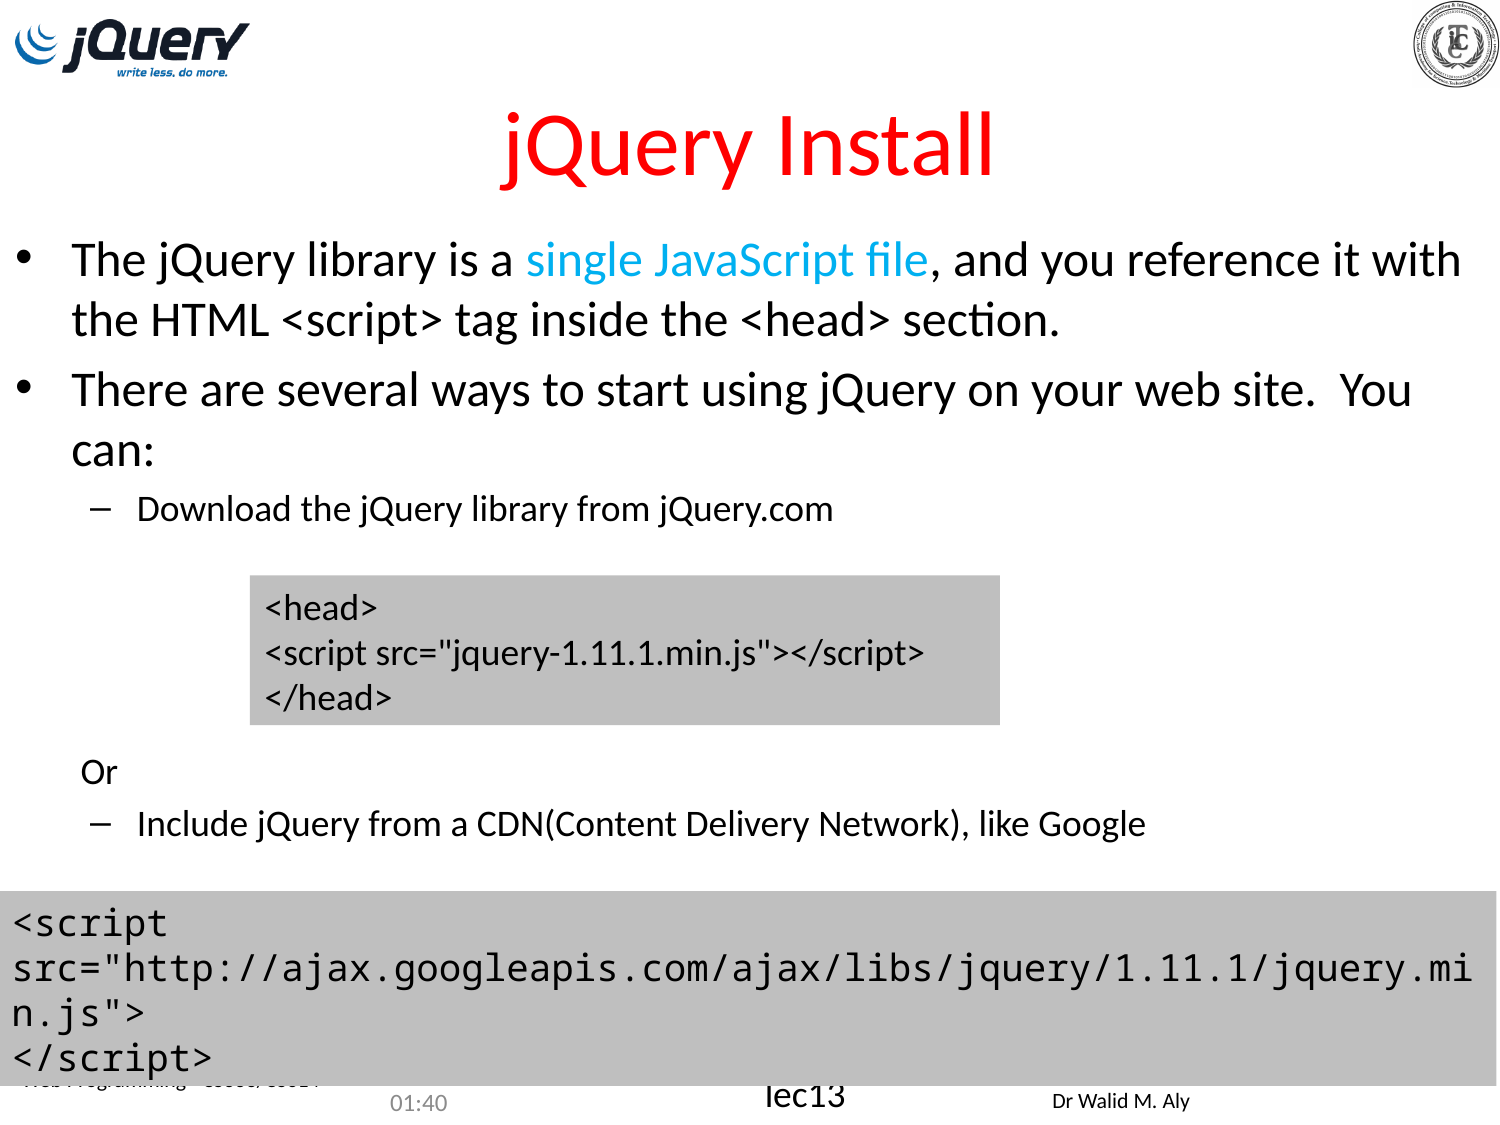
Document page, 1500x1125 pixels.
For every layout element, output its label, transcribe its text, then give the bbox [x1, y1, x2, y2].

text_box <script src="http://ajax.googleapis.com/ajax/libs/jquery/1.11.1/jquery.min.js"> </script> [0, 891, 1497, 1086]
list The jQuery library is a single JavaScript file, and you reference it with the HTML <script> tag inside the <head> section. There are several ways to start using jQuery on your web site. You can: Download the jQuery library from jQuery.com Or Include jQuery from a CDN(Content Delivery Network), like Google [0, 219, 1497, 685]
text_box <head> <script src="jquery-1.11.1.min.js"></script> </head> [249, 575, 1000, 726]
title jQuery Install [75, 45, 1425, 219]
picture [1412, 0, 1500, 88]
picture [15, 19, 250, 77]
slide_number 4 [1074, 1086, 1425, 1103]
